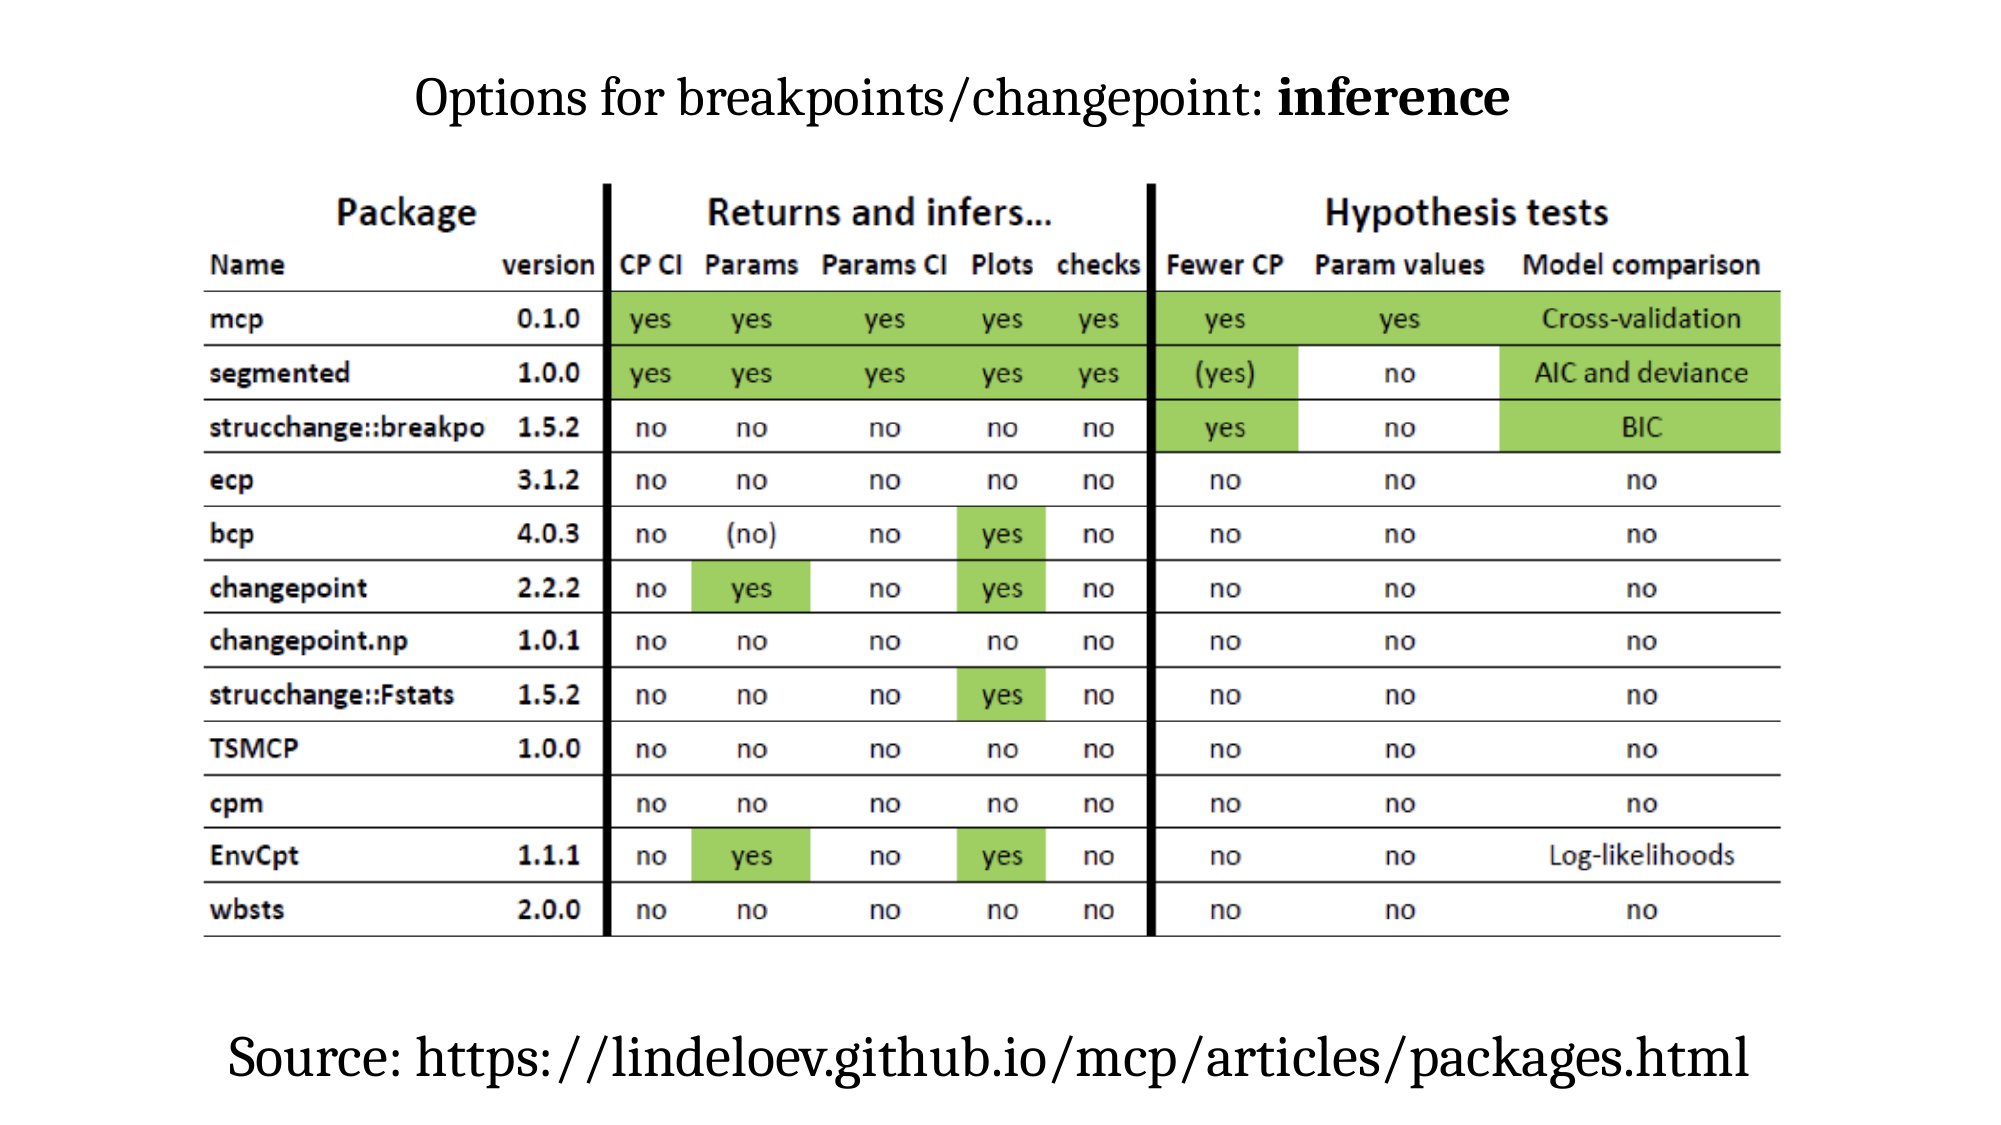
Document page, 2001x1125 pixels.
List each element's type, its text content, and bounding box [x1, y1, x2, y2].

title Options for breakpoints/changepoint: inference [65, 59, 1863, 136]
picture [188, 176, 1812, 953]
list Source: https://lindeloev.github.io/mcp/articles/packages.html [214, 1018, 1905, 1112]
